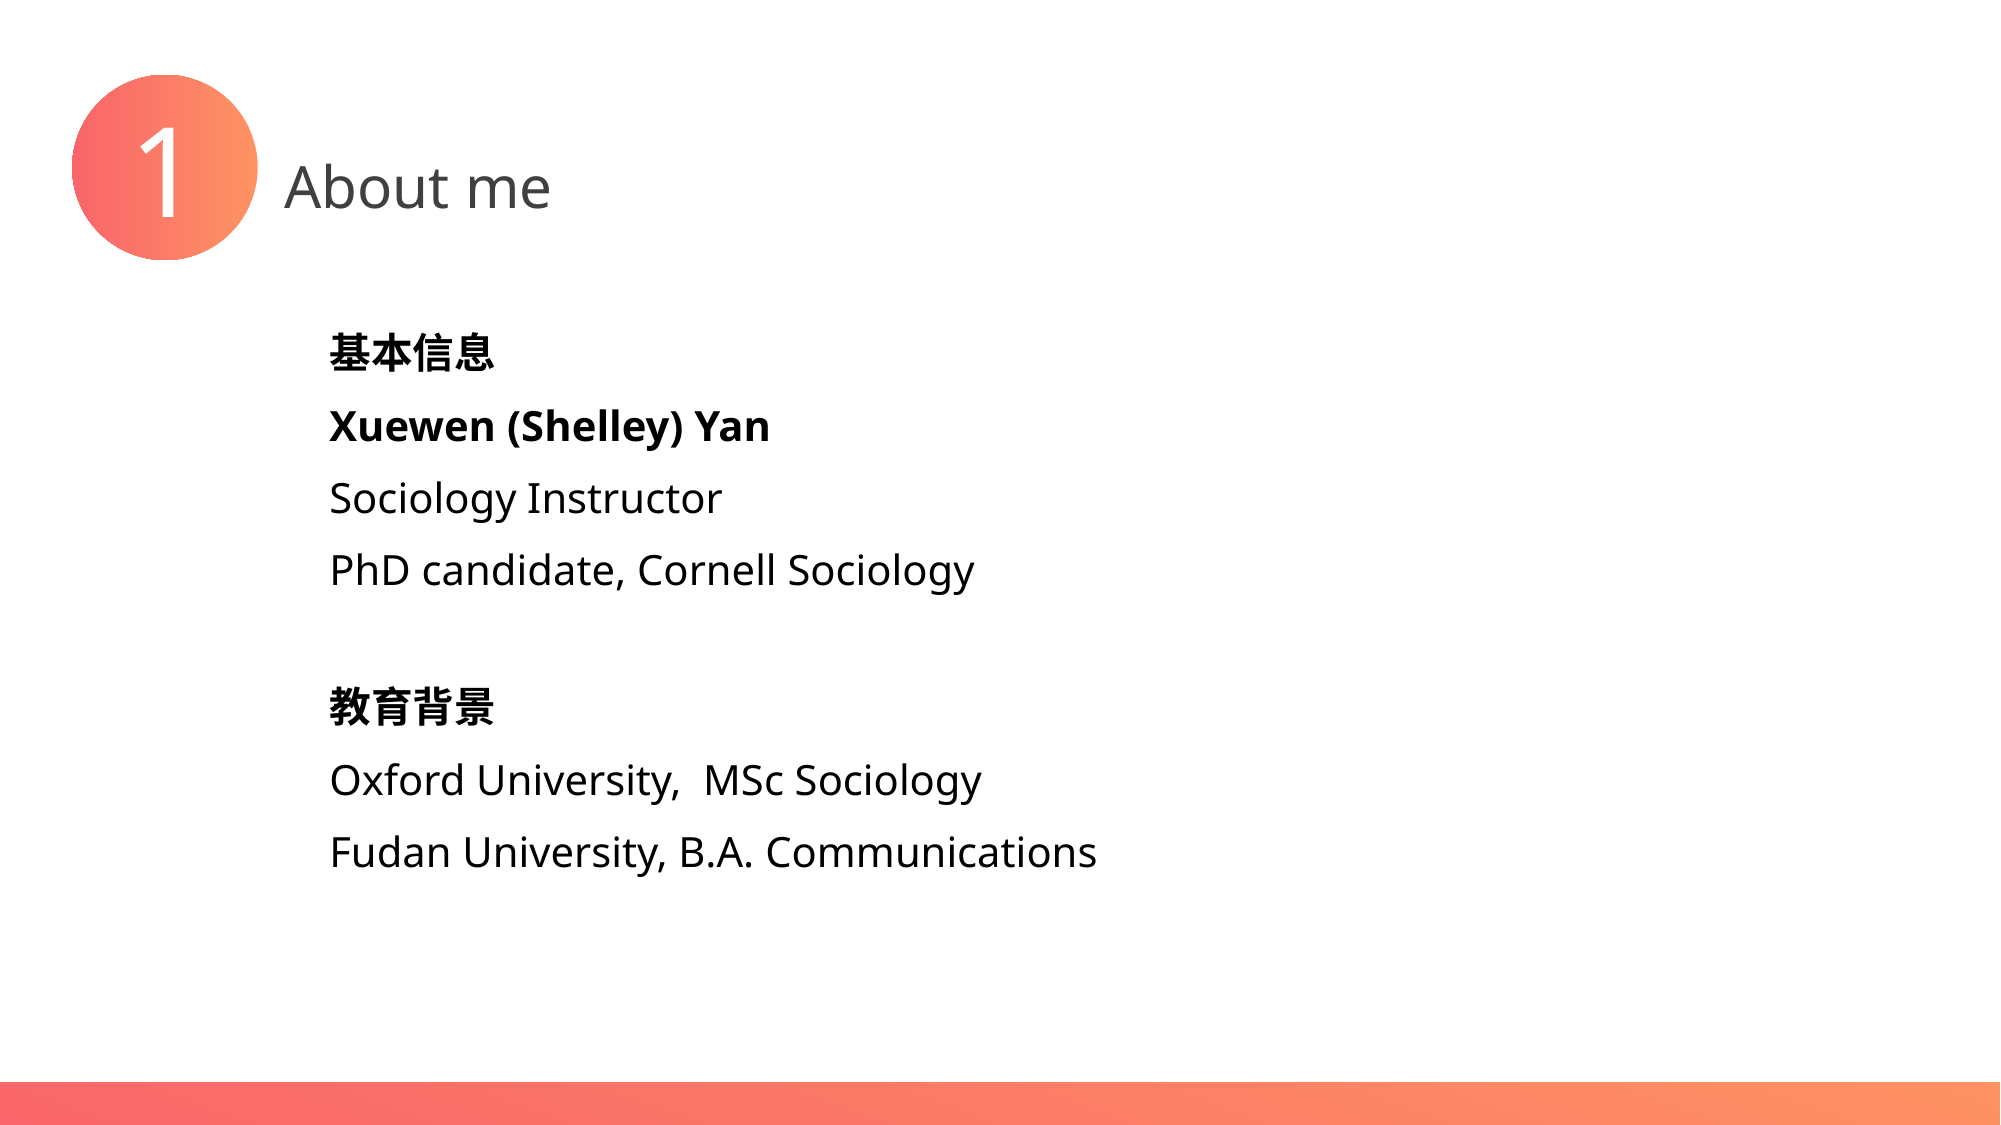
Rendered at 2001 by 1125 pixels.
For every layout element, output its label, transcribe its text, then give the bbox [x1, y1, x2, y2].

text_box 基本信息 Xuewen (Shelley) Yan Sociology Instructor PhD candidate, Cornell Sociology 教育背景 Oxford University, MSc Sociology Fudan University, B.A. Communications [314, 317, 1790, 972]
text_box [25, 0, 315, 266]
text_box About me [270, 104, 915, 270]
text_box 1 [70, 72, 260, 263]
text_box [0, 1080, 2000, 1125]
